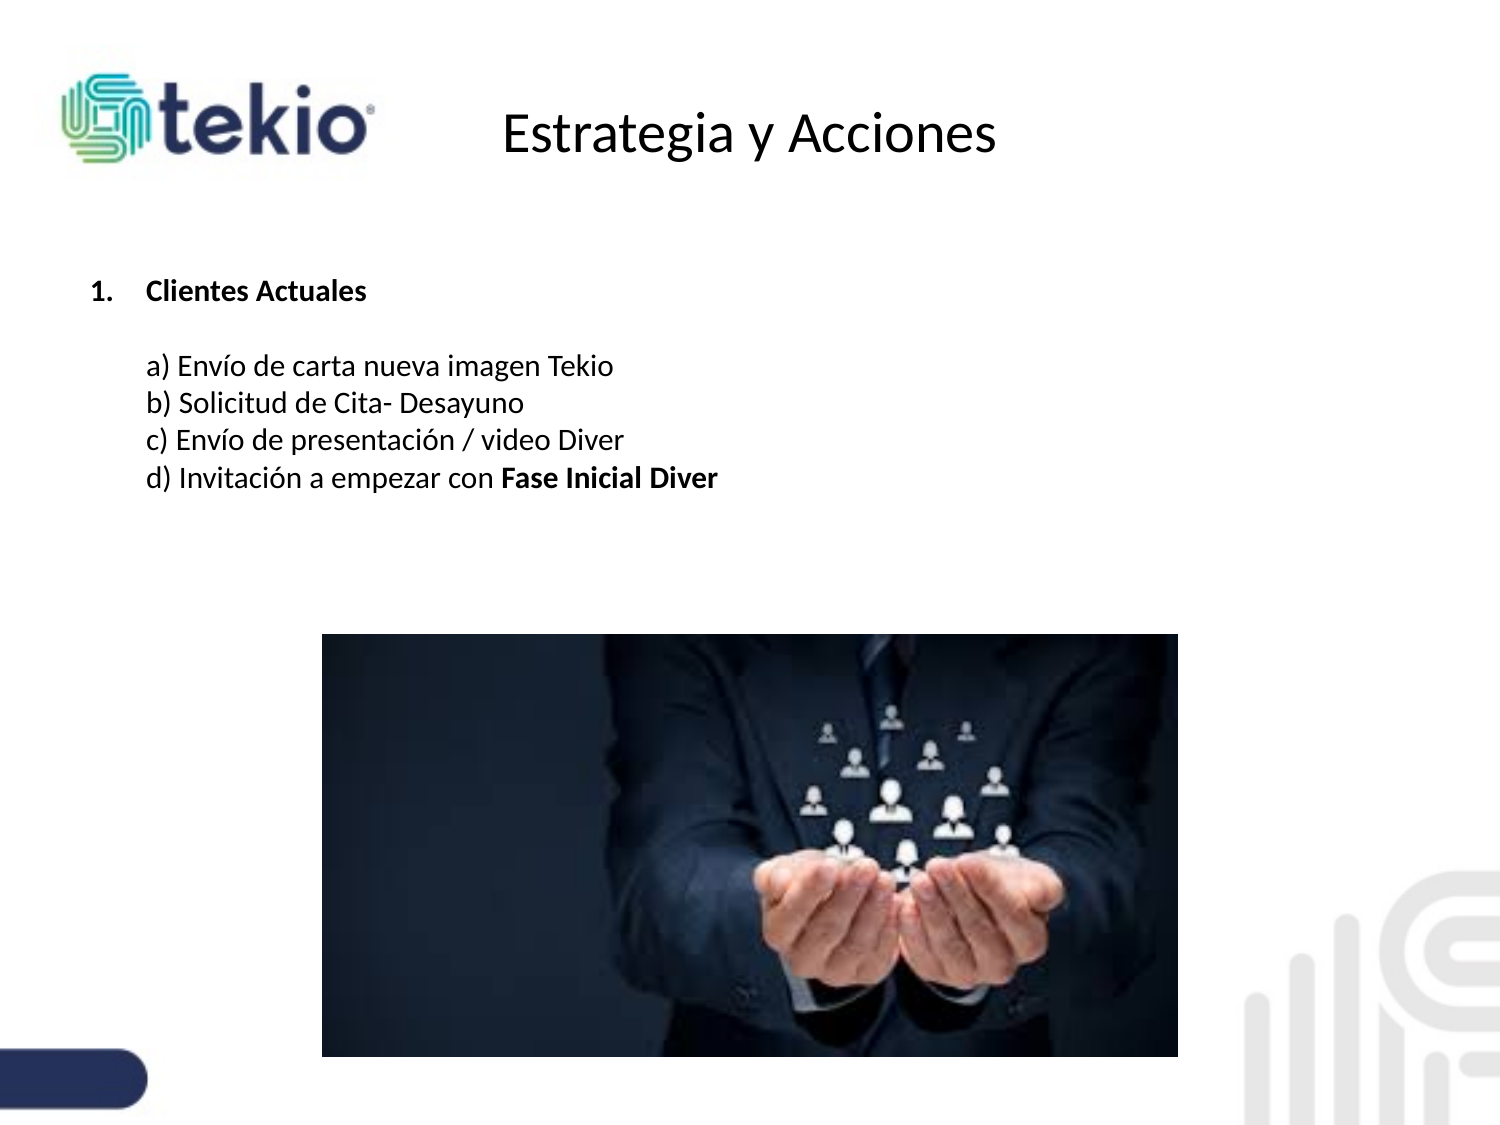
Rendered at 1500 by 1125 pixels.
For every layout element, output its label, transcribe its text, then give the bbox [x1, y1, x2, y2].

text_box Estrategia y Acciones [74, 86, 1425, 205]
picture [0, 0, 1500, 1125]
text_box Clientes Actuales a) Envío de carta nueva imagen Tekio b) Solicitud de Cita- Desayuno c) Envío de presentación / video Diver d) Invitación a empezar con Fase Inicial Diver [74, 262, 1425, 1005]
